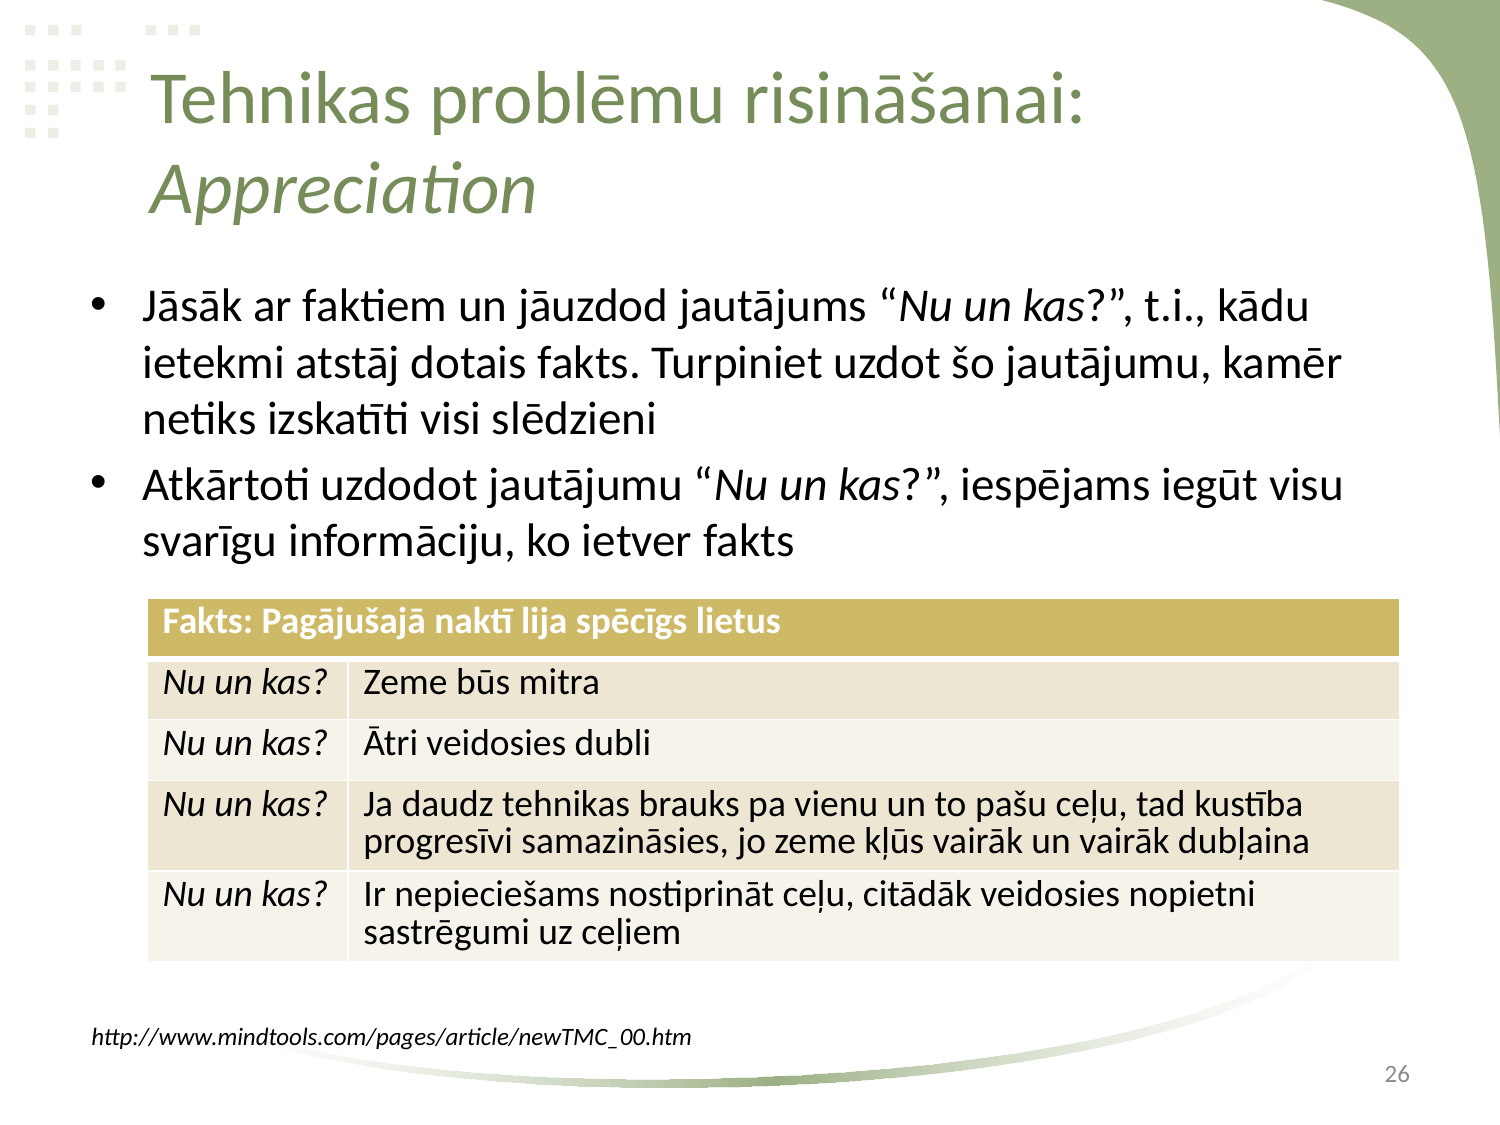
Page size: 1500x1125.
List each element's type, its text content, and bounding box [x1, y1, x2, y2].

text_box http://www.mindtools.com/pages/article/newTMC_00.htm [76, 1013, 1055, 1058]
table_cell Ātri veidosies dubli [349, 720, 1399, 780]
table_header Fakts: Pagājušajā naktī lija spēcīgs lietus [148, 599, 1399, 656]
table_cell Nu un kas? [148, 720, 347, 780]
table_cell Ir nepieciešams nostiprināt ceļu, citādāk veidosies nopietni sastrēgumi uz ceļiem [349, 872, 1399, 961]
table_cell Nu un kas? [148, 872, 347, 961]
table_cell Nu un kas? [148, 781, 347, 870]
slide_number 26 [1074, 1042, 1425, 1103]
table_cell Ja daudz tehnikas brauks pa vienu un to pašu ceļu, tad kustība progresīvi samazināsies, jo zeme kļūs vairāk un vairāk dubļaina [349, 781, 1399, 870]
list Jāsāk ar faktiem un jāuzdod jautājums “Nu un kas?”, t.i., kādu ietekmi atstāj dotais fakts. Turpiniet uzdot šo jautājumu, kamēr netiks izskatīti visi slēdzieni Atkārtoti uzdodot jautājumu “Nu un kas?”, iespējams iegūt visu svarīgu informāciju, ko ietver fakts [75, 267, 1425, 575]
table_cell Nu un kas? [148, 662, 347, 719]
title Tehnikas problēmu risināšanai: Appreciation [135, 45, 1425, 233]
table_cell Zeme būs mitra [349, 662, 1399, 719]
